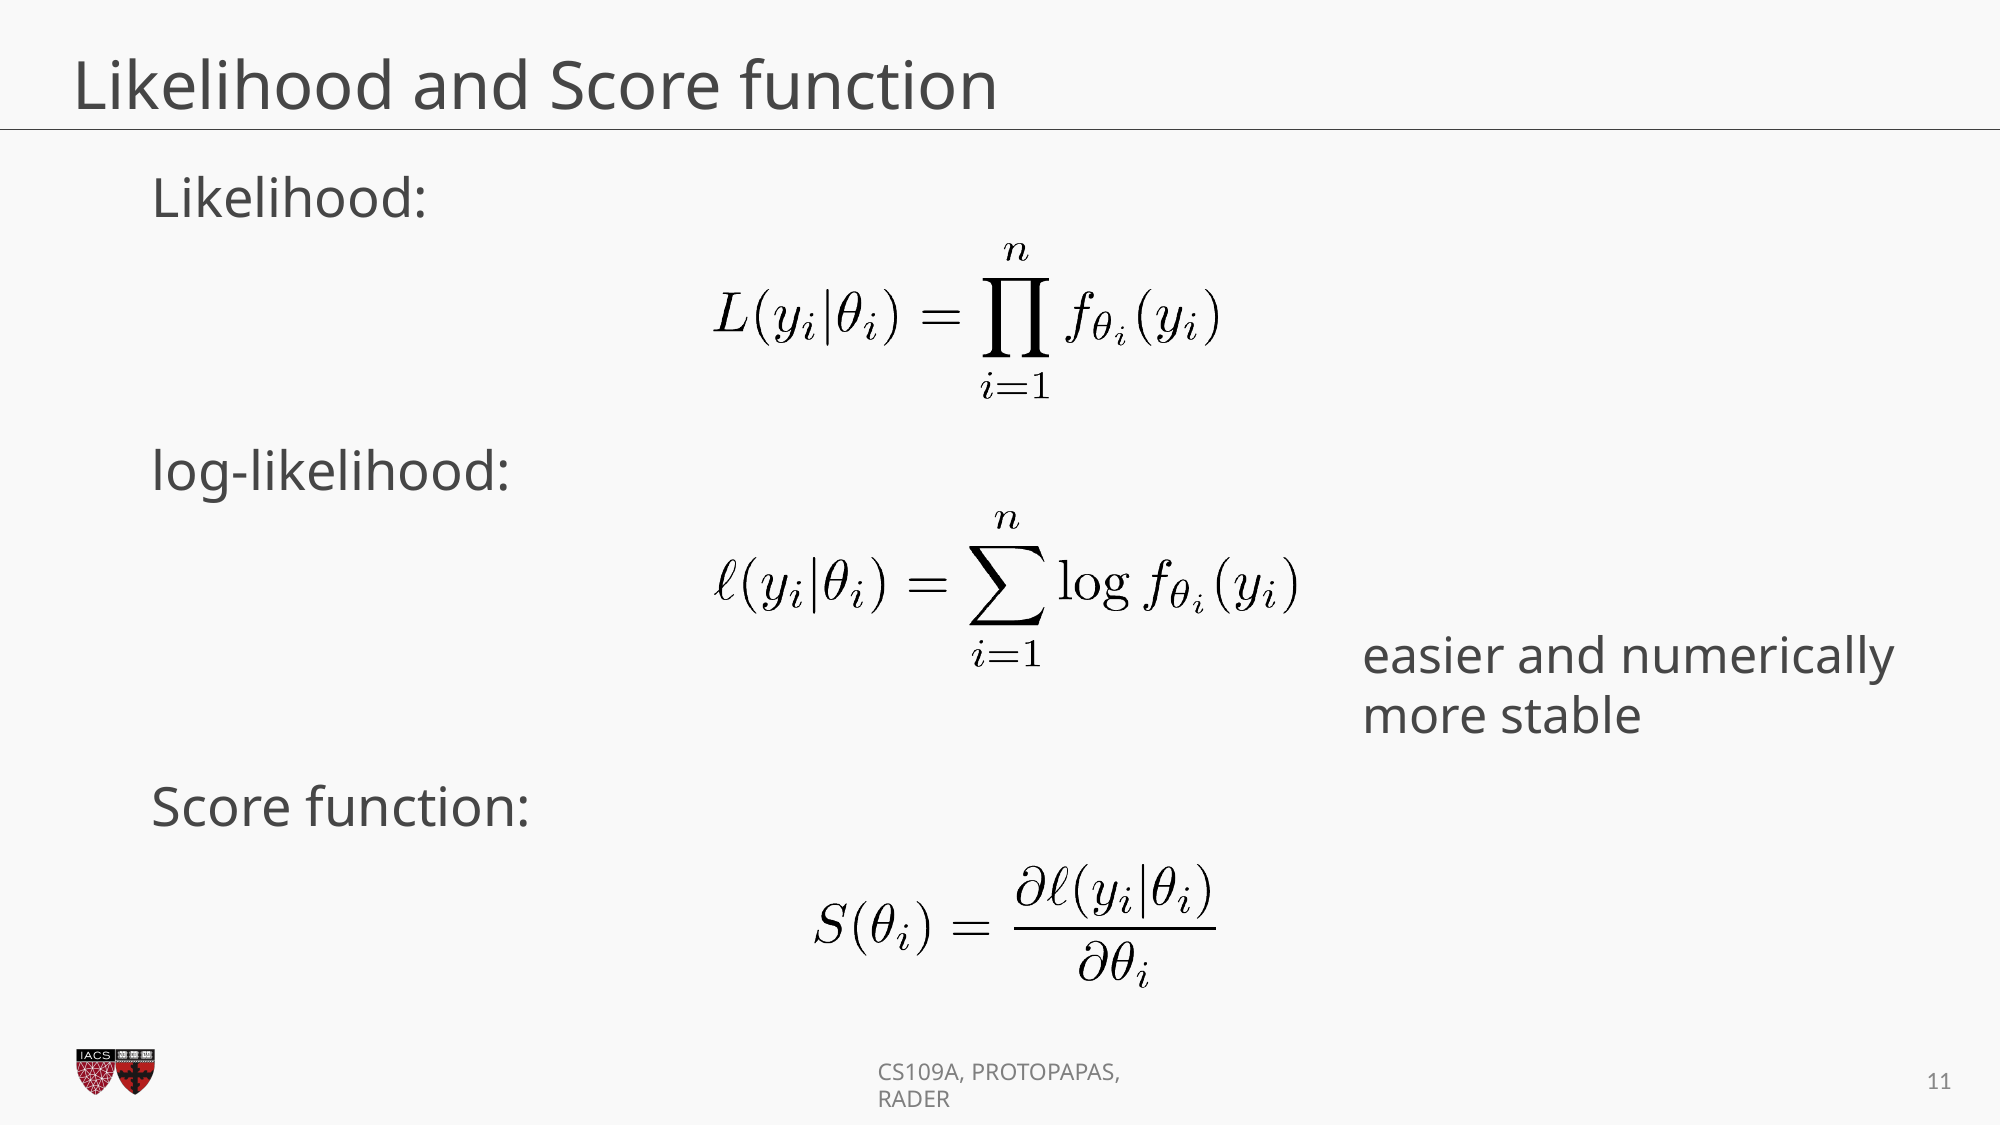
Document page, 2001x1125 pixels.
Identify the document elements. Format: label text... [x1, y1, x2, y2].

text_box [269, 170, 1252, 286]
list easier and numerically more stable [1347, 616, 1994, 721]
list Likelihood: [136, 155, 1831, 260]
slide_number ‹#› [1500, 1050, 1967, 1110]
list Score function: [136, 764, 1831, 869]
picture [714, 507, 1297, 668]
picture [75, 1049, 155, 1095]
picture [814, 861, 1220, 988]
list log-likelihood: [136, 428, 1831, 533]
picture [713, 238, 1223, 399]
title Likelihood and Score function [57, 35, 1943, 162]
